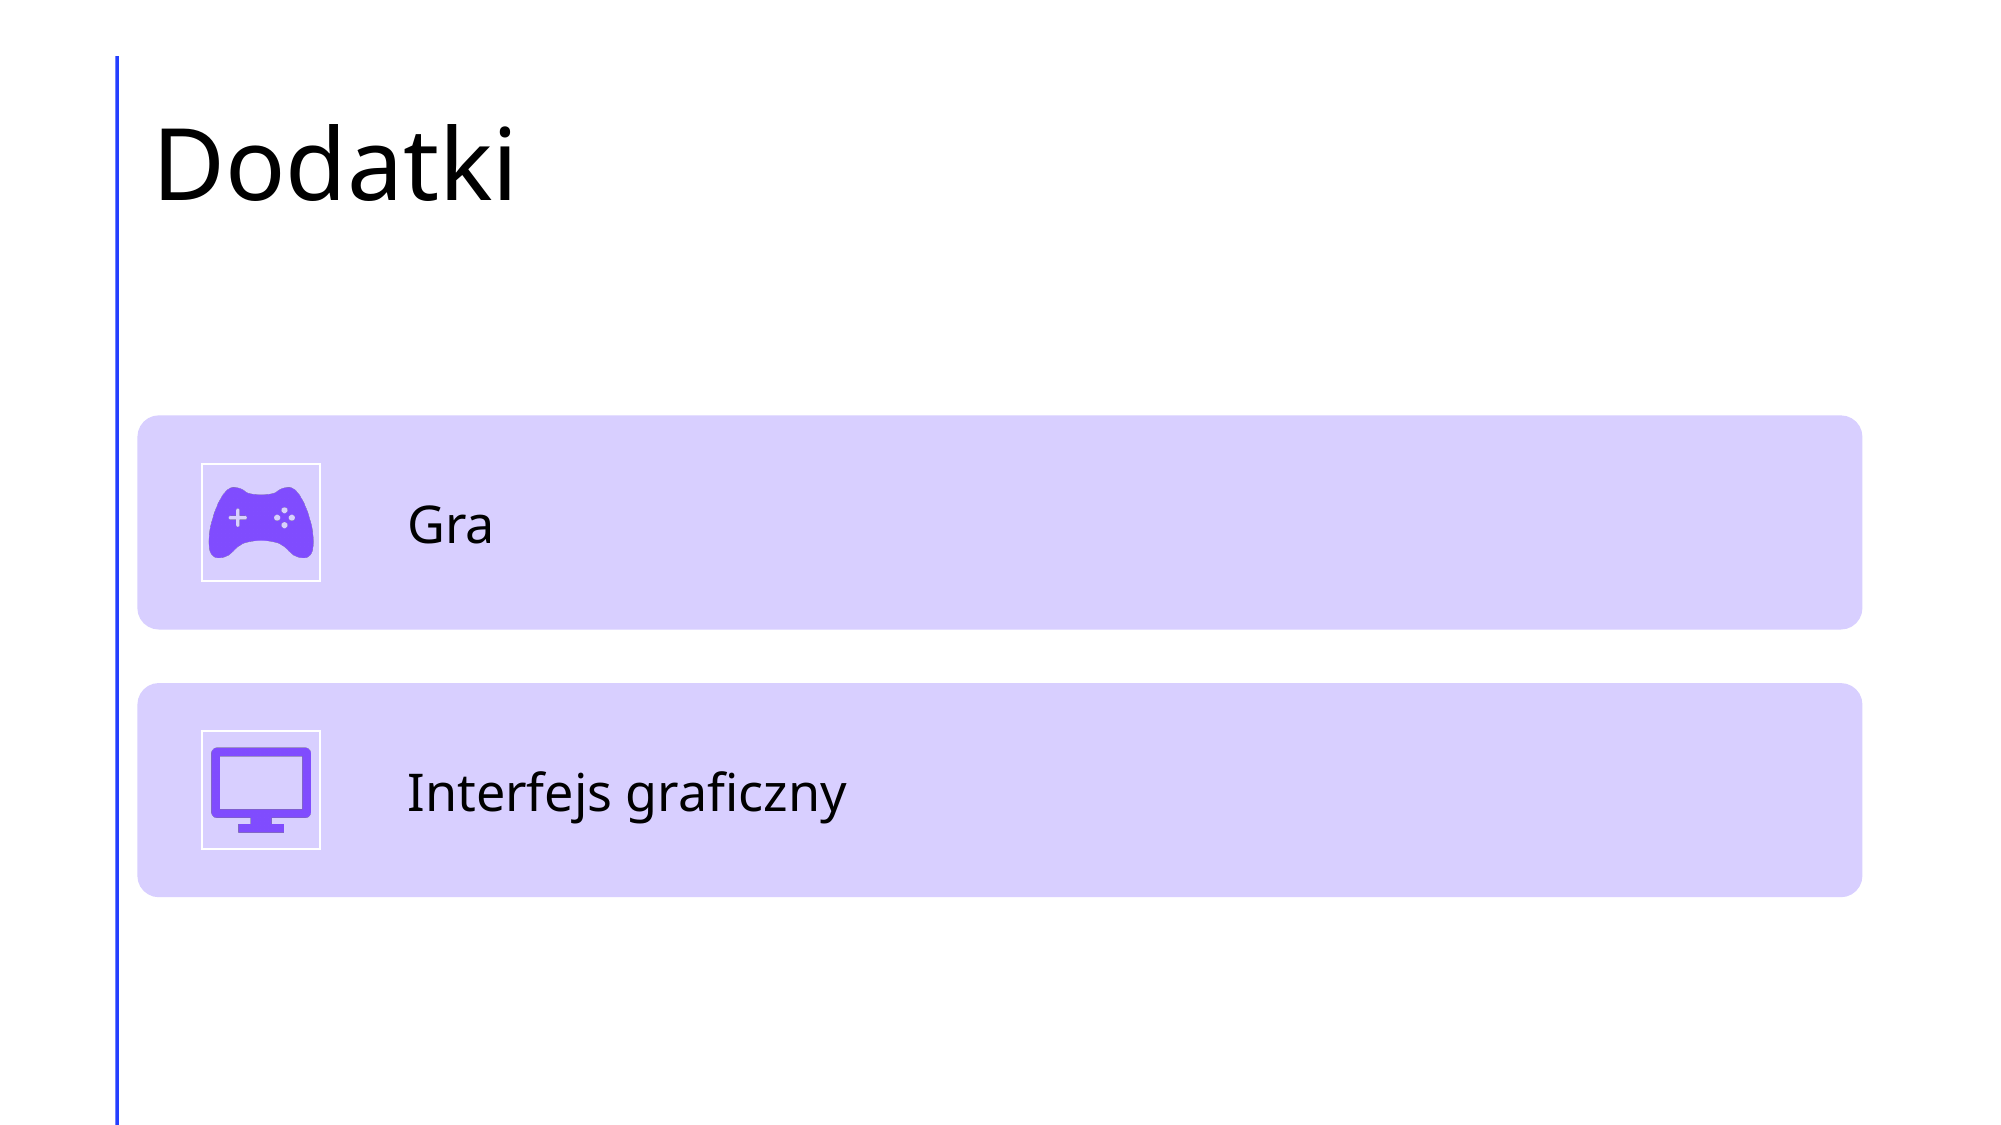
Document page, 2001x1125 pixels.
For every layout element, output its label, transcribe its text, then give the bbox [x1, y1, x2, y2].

title Dodatki [137, 59, 1863, 278]
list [137, 299, 1863, 1014]
